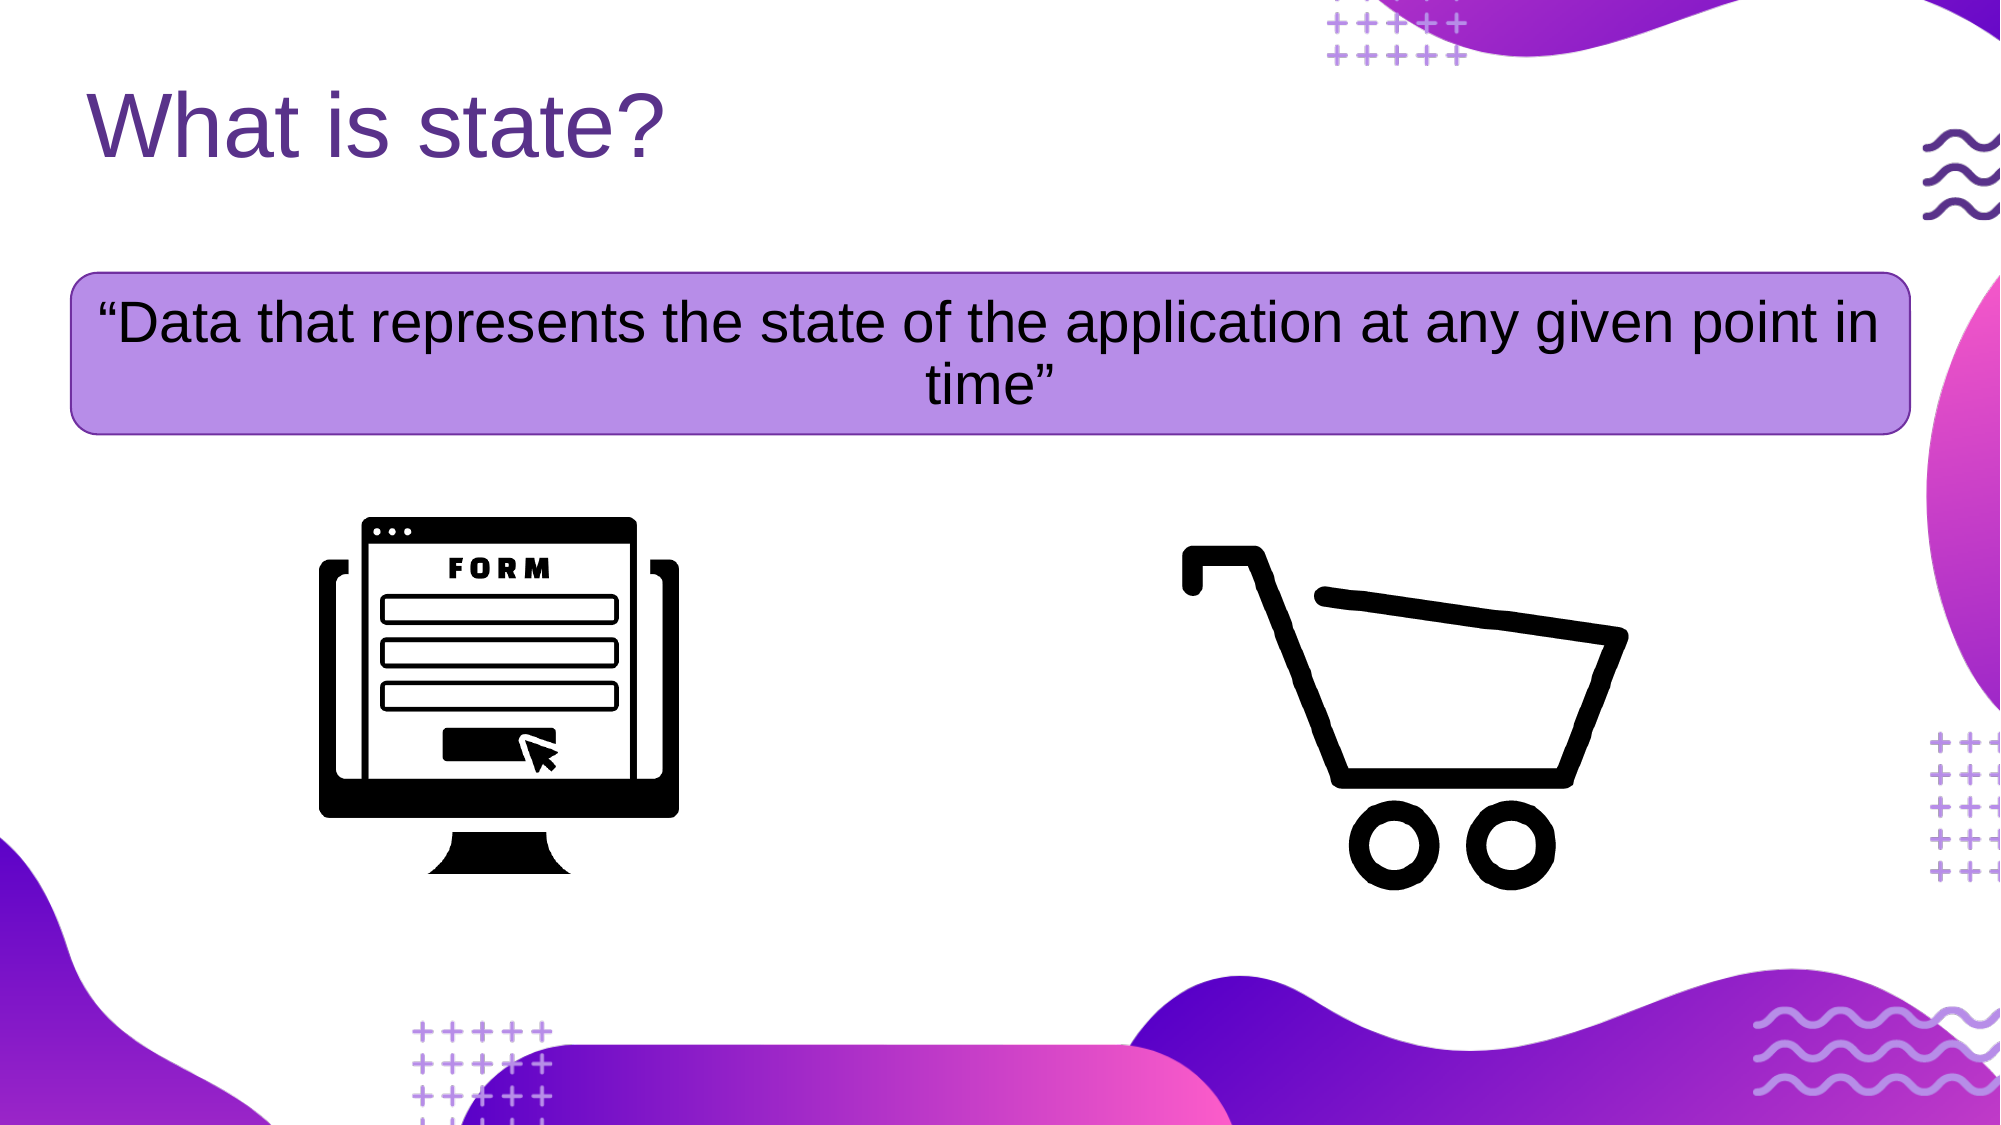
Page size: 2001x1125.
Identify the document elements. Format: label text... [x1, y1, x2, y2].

picture [0, 0, 2000, 1125]
text_box [74, 271, 1907, 284]
title What is state? [70, 47, 1911, 209]
list “Data that represents the state of the application at any given point in time” [70, 284, 1911, 435]
